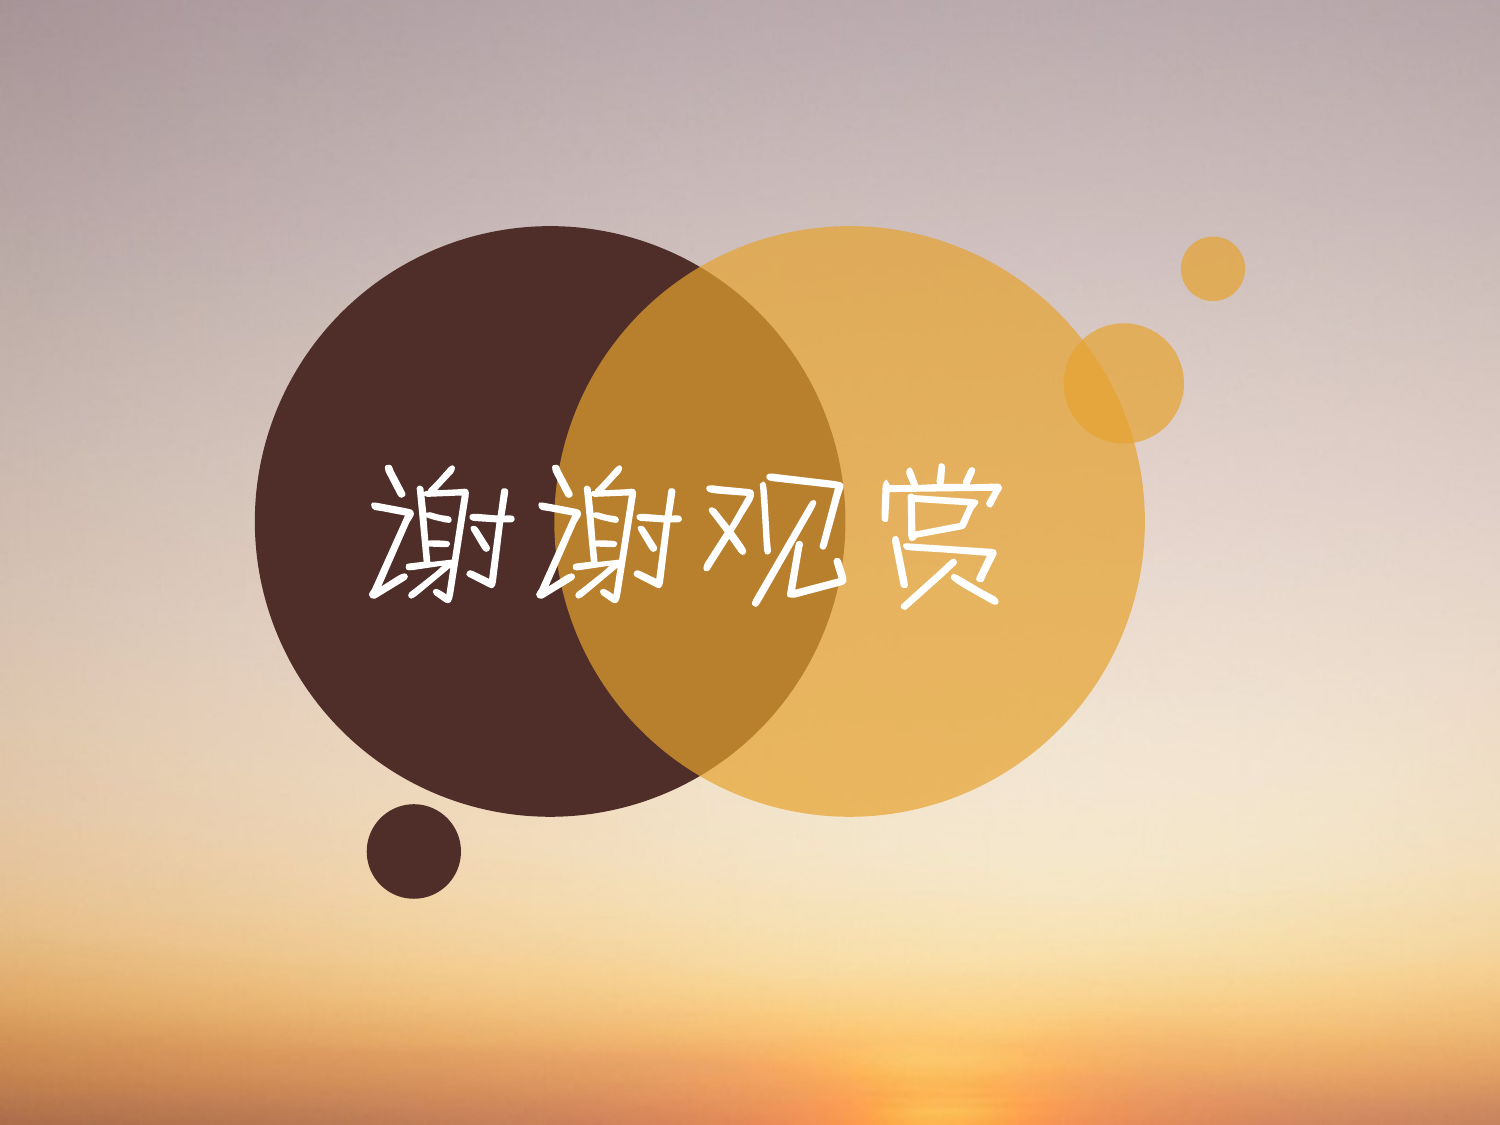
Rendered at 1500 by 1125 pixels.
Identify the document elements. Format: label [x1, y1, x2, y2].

text_box [907, 493, 979, 542]
text_box [902, 543, 997, 583]
text_box [766, 473, 844, 550]
text_box [633, 488, 682, 589]
text_box [881, 463, 1003, 522]
text_box [368, 502, 414, 599]
text_box [752, 500, 847, 607]
text_box [405, 465, 469, 604]
text_box [950, 574, 999, 605]
text_box [466, 488, 515, 589]
text_box [572, 465, 637, 604]
text_box [759, 481, 772, 555]
text_box [384, 464, 406, 498]
text_box [703, 485, 755, 572]
text_box [536, 502, 582, 599]
text_box [551, 464, 573, 498]
picture [0, 0, 1500, 1125]
text_box [900, 558, 957, 610]
text_box [892, 535, 908, 589]
